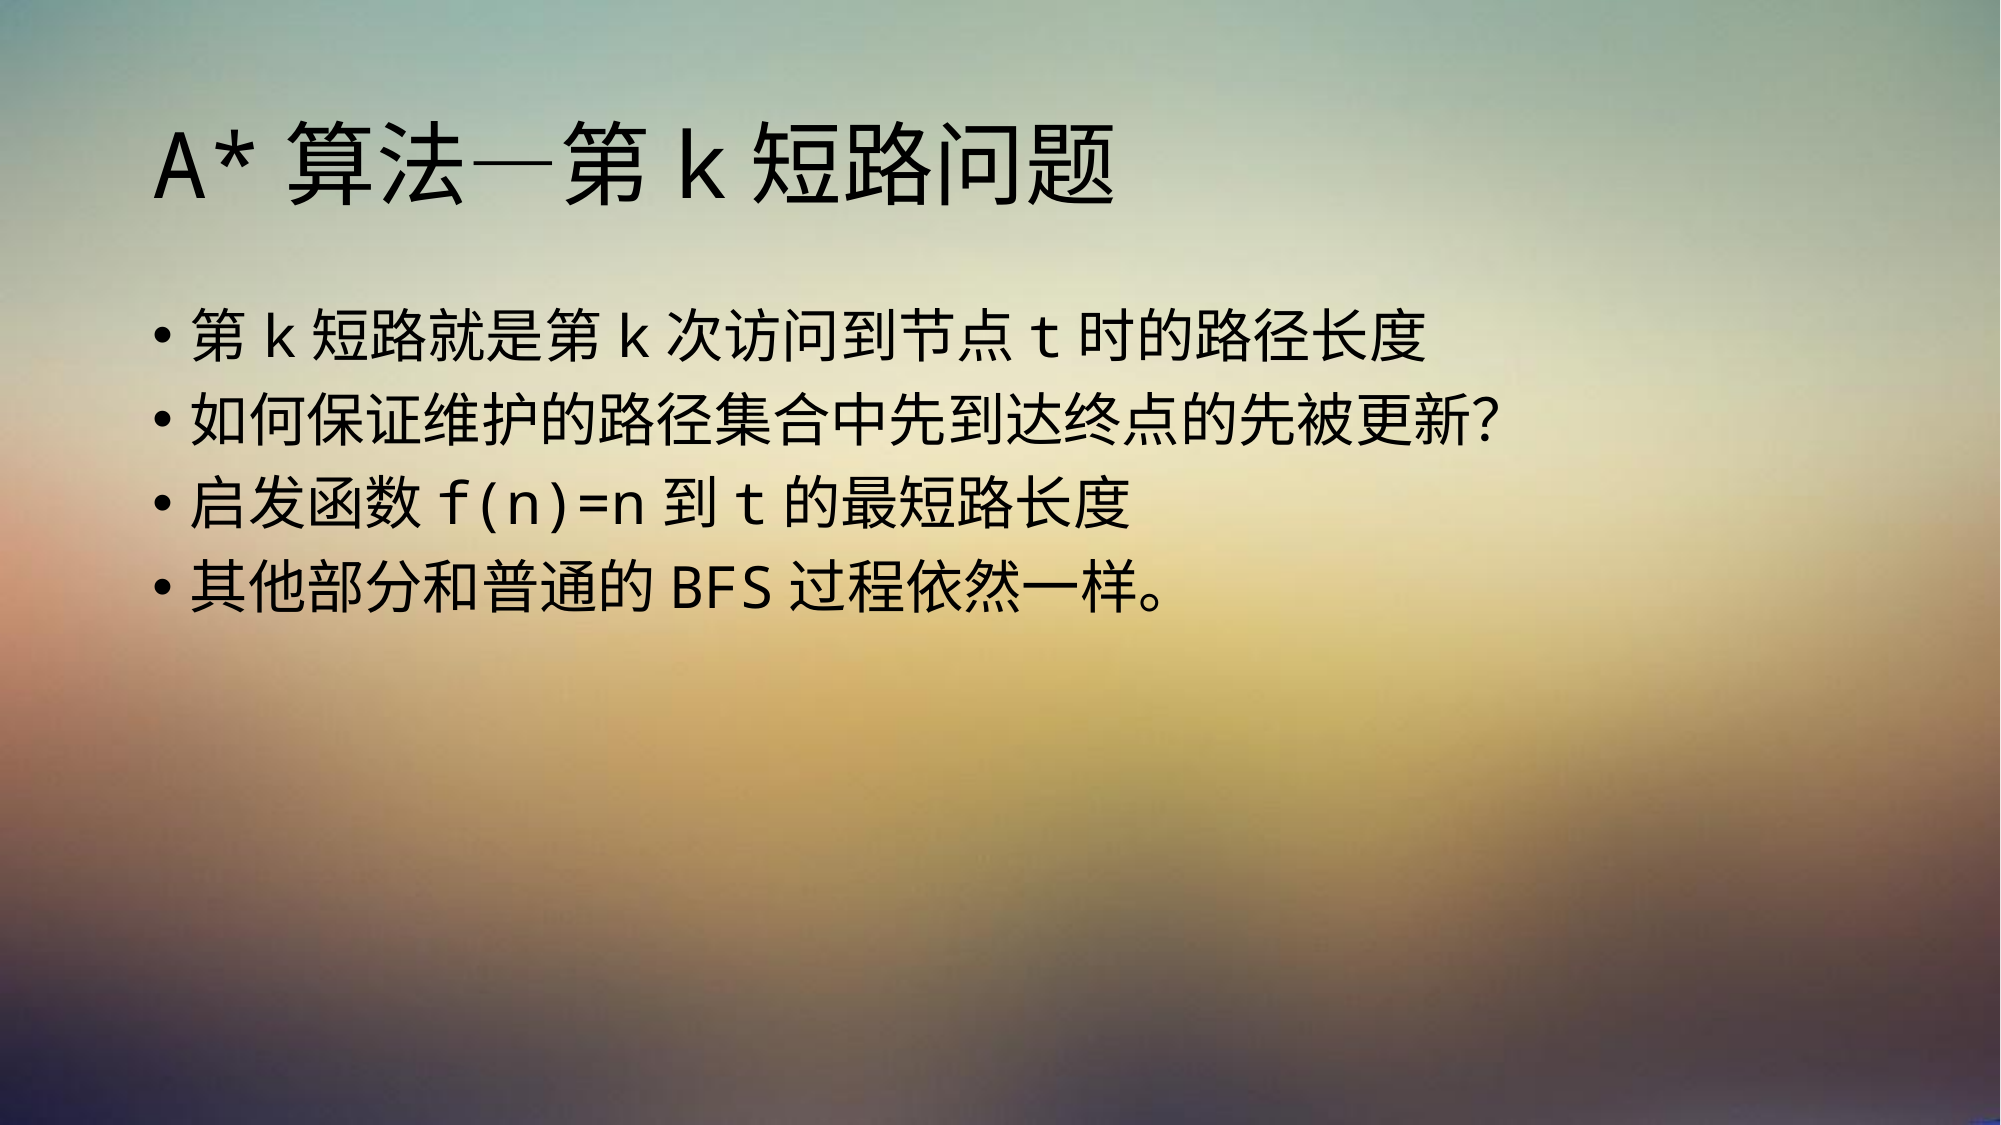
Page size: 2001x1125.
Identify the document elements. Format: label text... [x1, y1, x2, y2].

list 第k短路就是第k次访问到节点t时的路径长度 如何保证维护的路径集合中先到达终点的先被更新？ 启发函数f(n)=n到t的最短路长度 其他部分和普通的BFS过程依然一样。 [137, 299, 1863, 1014]
picture [0, 0, 2001, 1125]
title A*算法—第k短路问题 [137, 59, 1863, 278]
